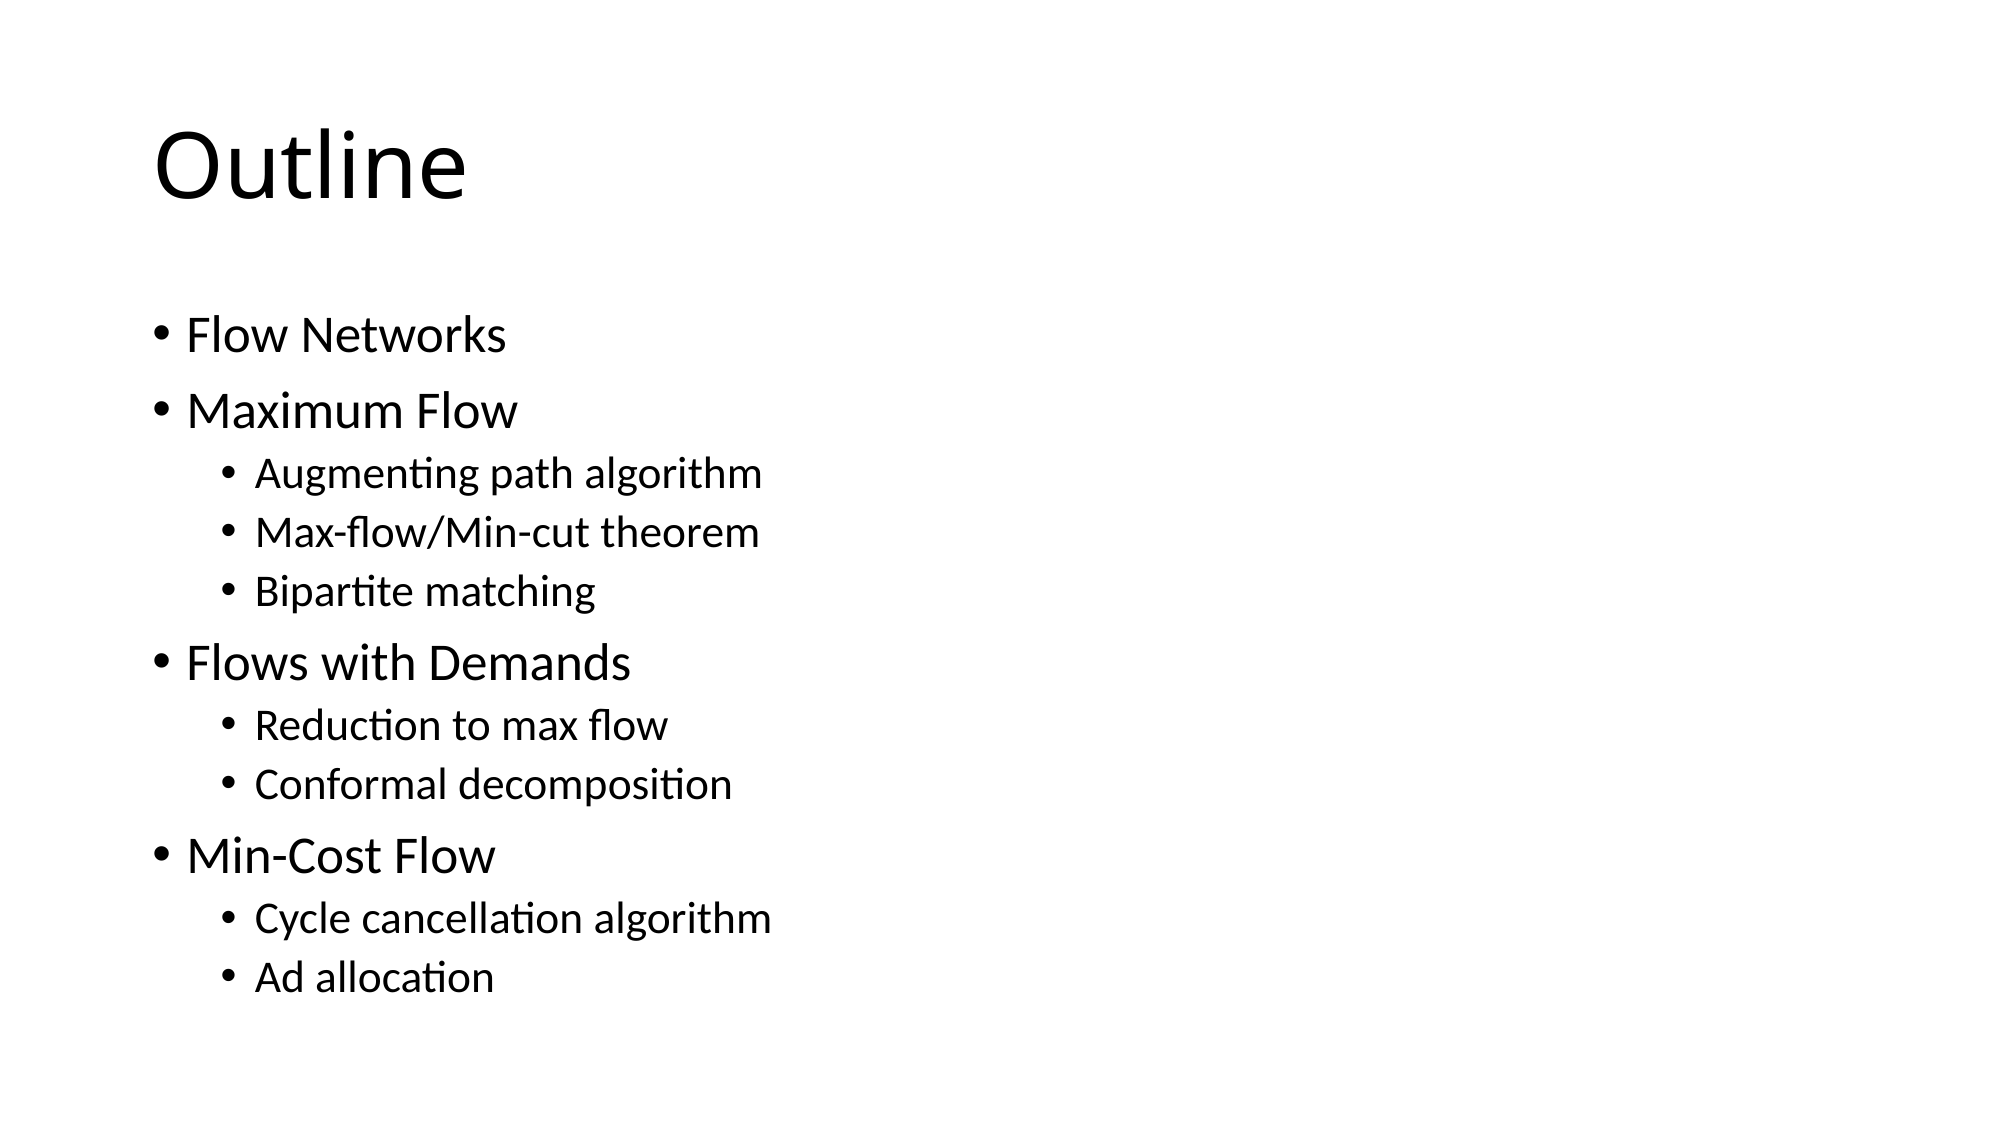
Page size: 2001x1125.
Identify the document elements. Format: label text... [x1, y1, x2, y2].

list Flow Networks Maximum Flow Augmenting path algorithm Max-flow/Min-cut theorem Bipartite matching Flows with Demands Reduction to max flow Conformal decomposition Min-Cost Flow Cycle cancellation algorithm Ad allocation [137, 299, 1863, 1014]
title Outline [137, 59, 1863, 278]
